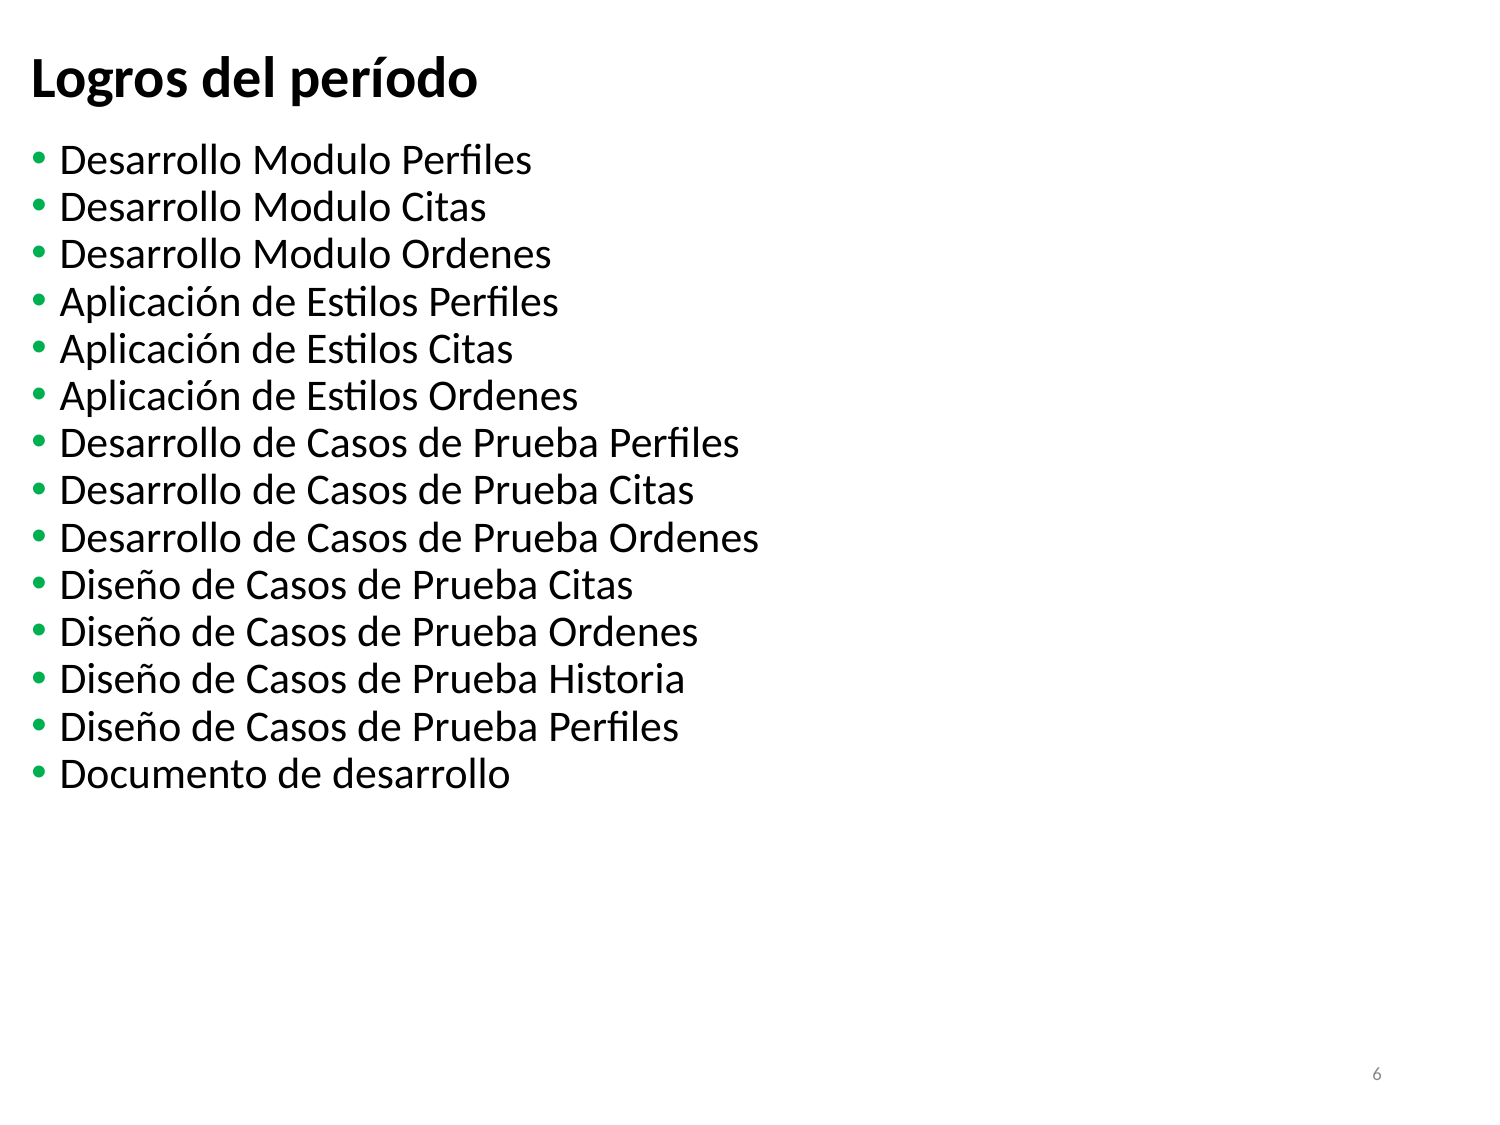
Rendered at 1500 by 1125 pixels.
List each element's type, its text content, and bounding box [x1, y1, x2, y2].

list Desarrollo Modulo Perfiles Desarrollo Modulo Citas Desarrollo Modulo Ordenes Aplicación de Estilos Perfiles Aplicación de Estilos Citas Aplicación de Estilos Ordenes Desarrollo de Casos de Prueba Perfiles Desarrollo de Casos de Prueba Citas Desarrollo de Casos de Prueba Ordenes Diseño de Casos de Prueba Citas Diseño de Casos de Prueba Ordenes Diseño de Casos de Prueba Historia Diseño de Casos de Prueba Perfiles Documento de desarrollo [16, 128, 1372, 809]
slide_number 6 [1059, 1042, 1397, 1103]
text_box Logros del período [16, 44, 1292, 104]
